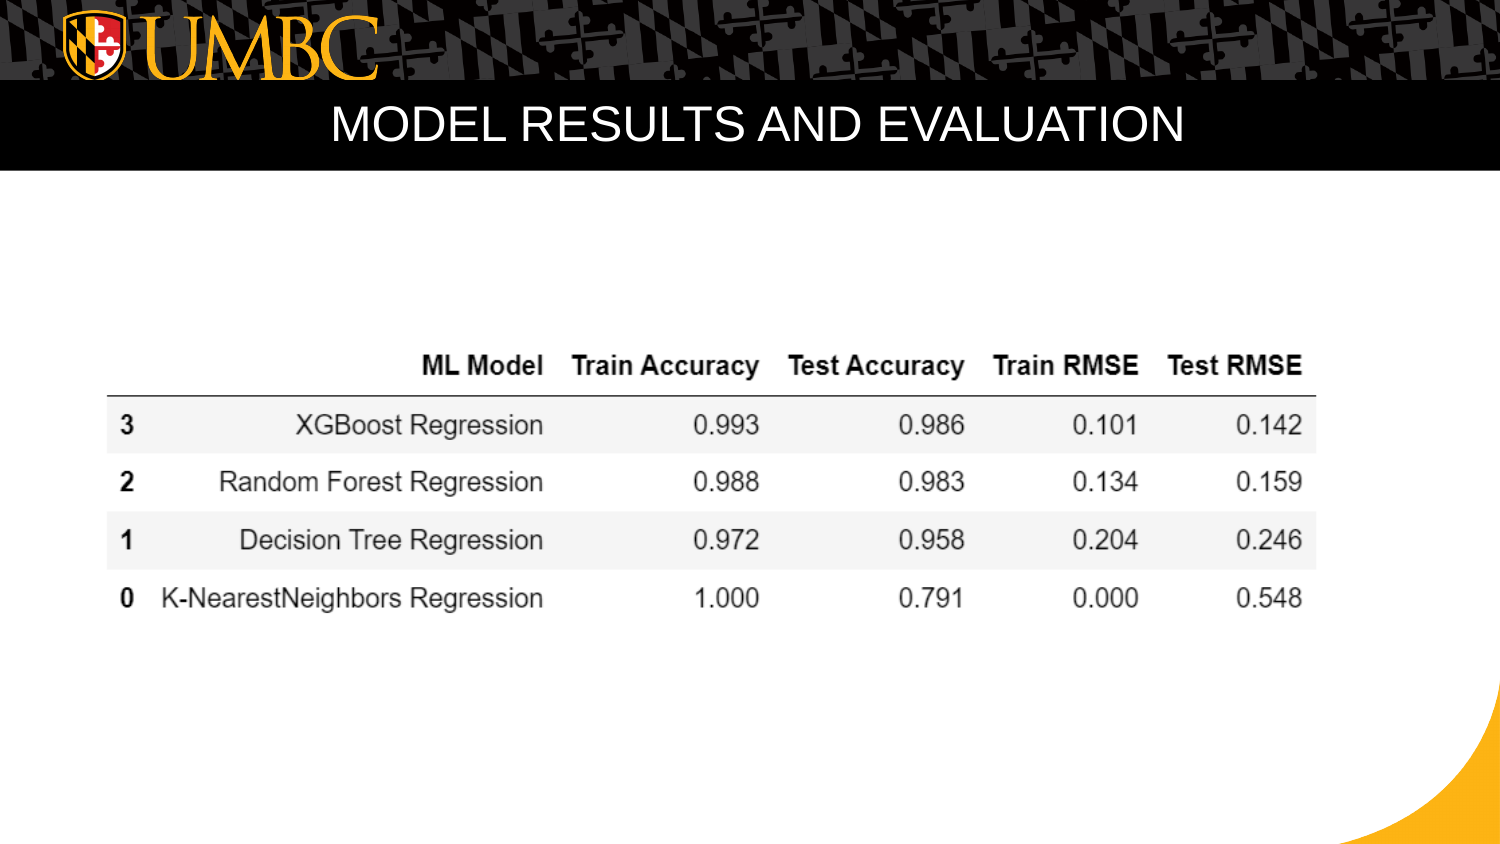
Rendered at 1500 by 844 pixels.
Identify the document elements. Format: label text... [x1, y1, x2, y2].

picture [1338, 679, 1500, 844]
title MODEL RESULTS AND EVALUATION [68, 79, 1448, 171]
picture [78, 298, 1422, 655]
text_box [0, 78, 1500, 173]
picture [0, 0, 1500, 78]
